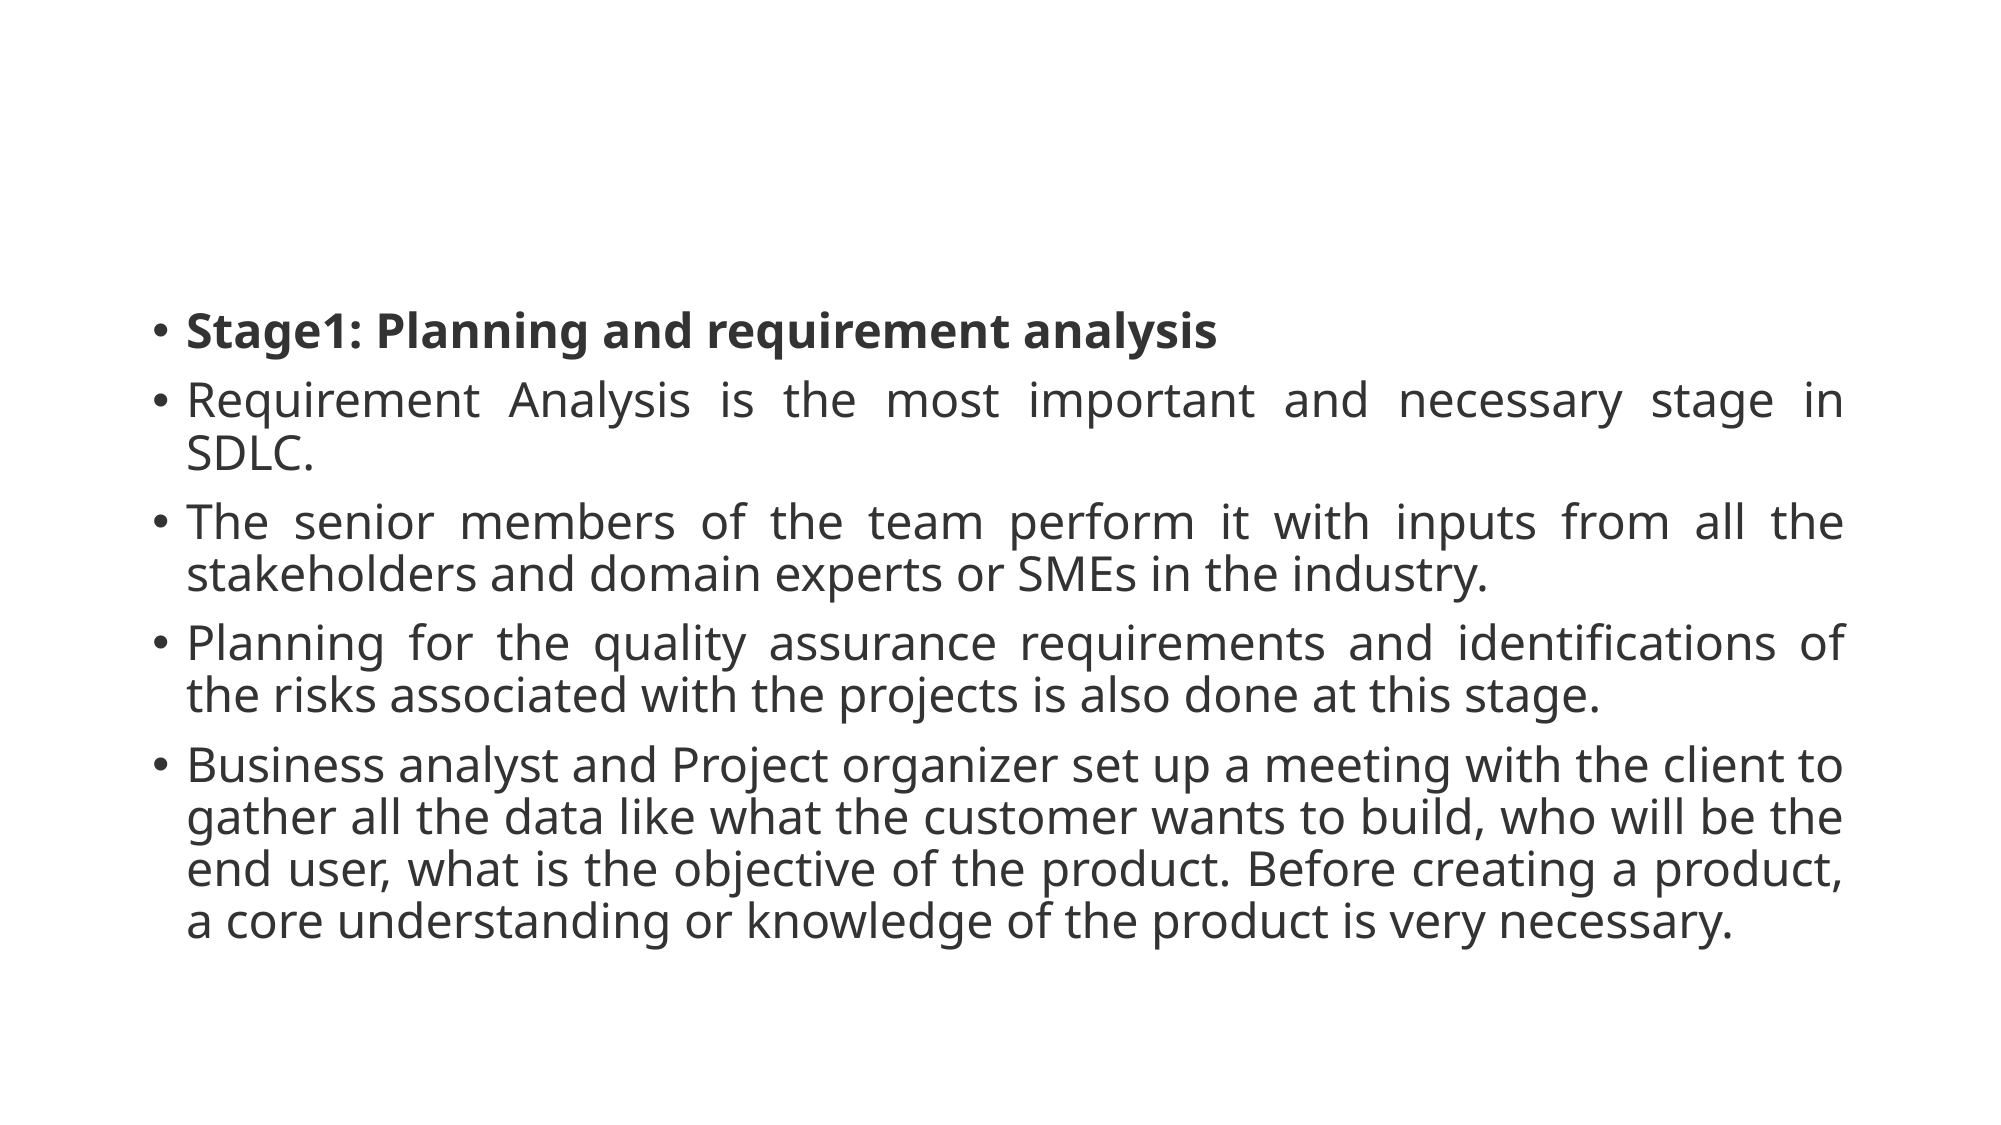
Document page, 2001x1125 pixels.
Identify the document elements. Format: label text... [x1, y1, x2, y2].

list Stage1: Planning and requirement analysis Requirement Analysis is the most important and necessary stage in SDLC. The senior members of the team perform it with inputs from all the stakeholders and domain experts or SMEs in the industry. Planning for the quality assurance requirements and identifications of the risks associated with the projects is also done at this stage. Business analyst and Project organizer set up a meeting with the client to gather all the data like what the customer wants to build, who will be the end user, what is the objective of the product. Before creating a product, a core understanding or knowledge of the product is very necessary. [137, 299, 1863, 1014]
